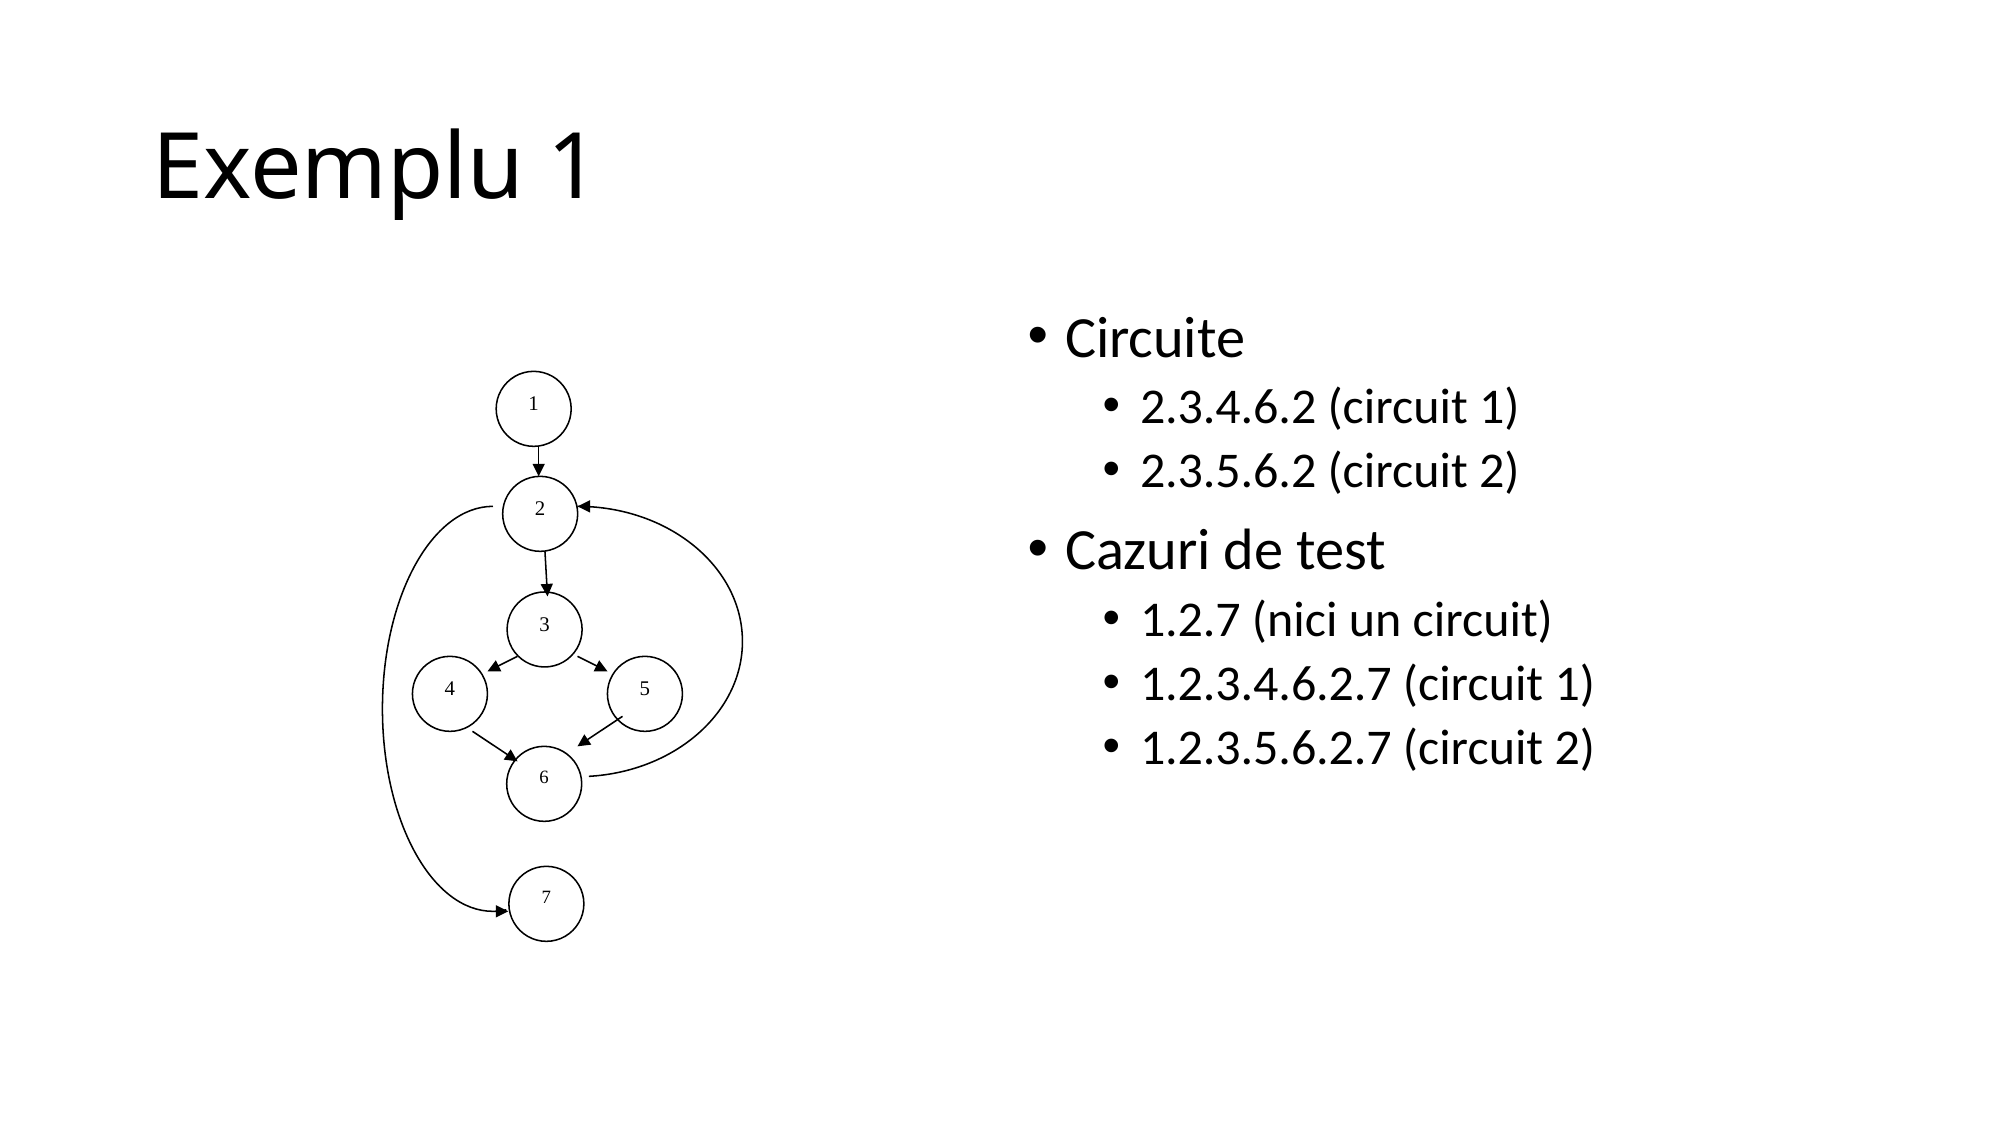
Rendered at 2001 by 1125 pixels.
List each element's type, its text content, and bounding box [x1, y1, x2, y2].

title Exemplu 1 [137, 59, 1863, 278]
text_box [382, 371, 743, 942]
list Circuite 2.3.4.6.2 (circuit 1) 2.3.5.6.2 (circuit 2) Cazuri de test 1.2.7 (nici un circuit) 1.2.3.4.6.2.7 (circuit 1) 1.2.3.5.6.2.7 (circuit 2) [1012, 299, 1863, 1014]
